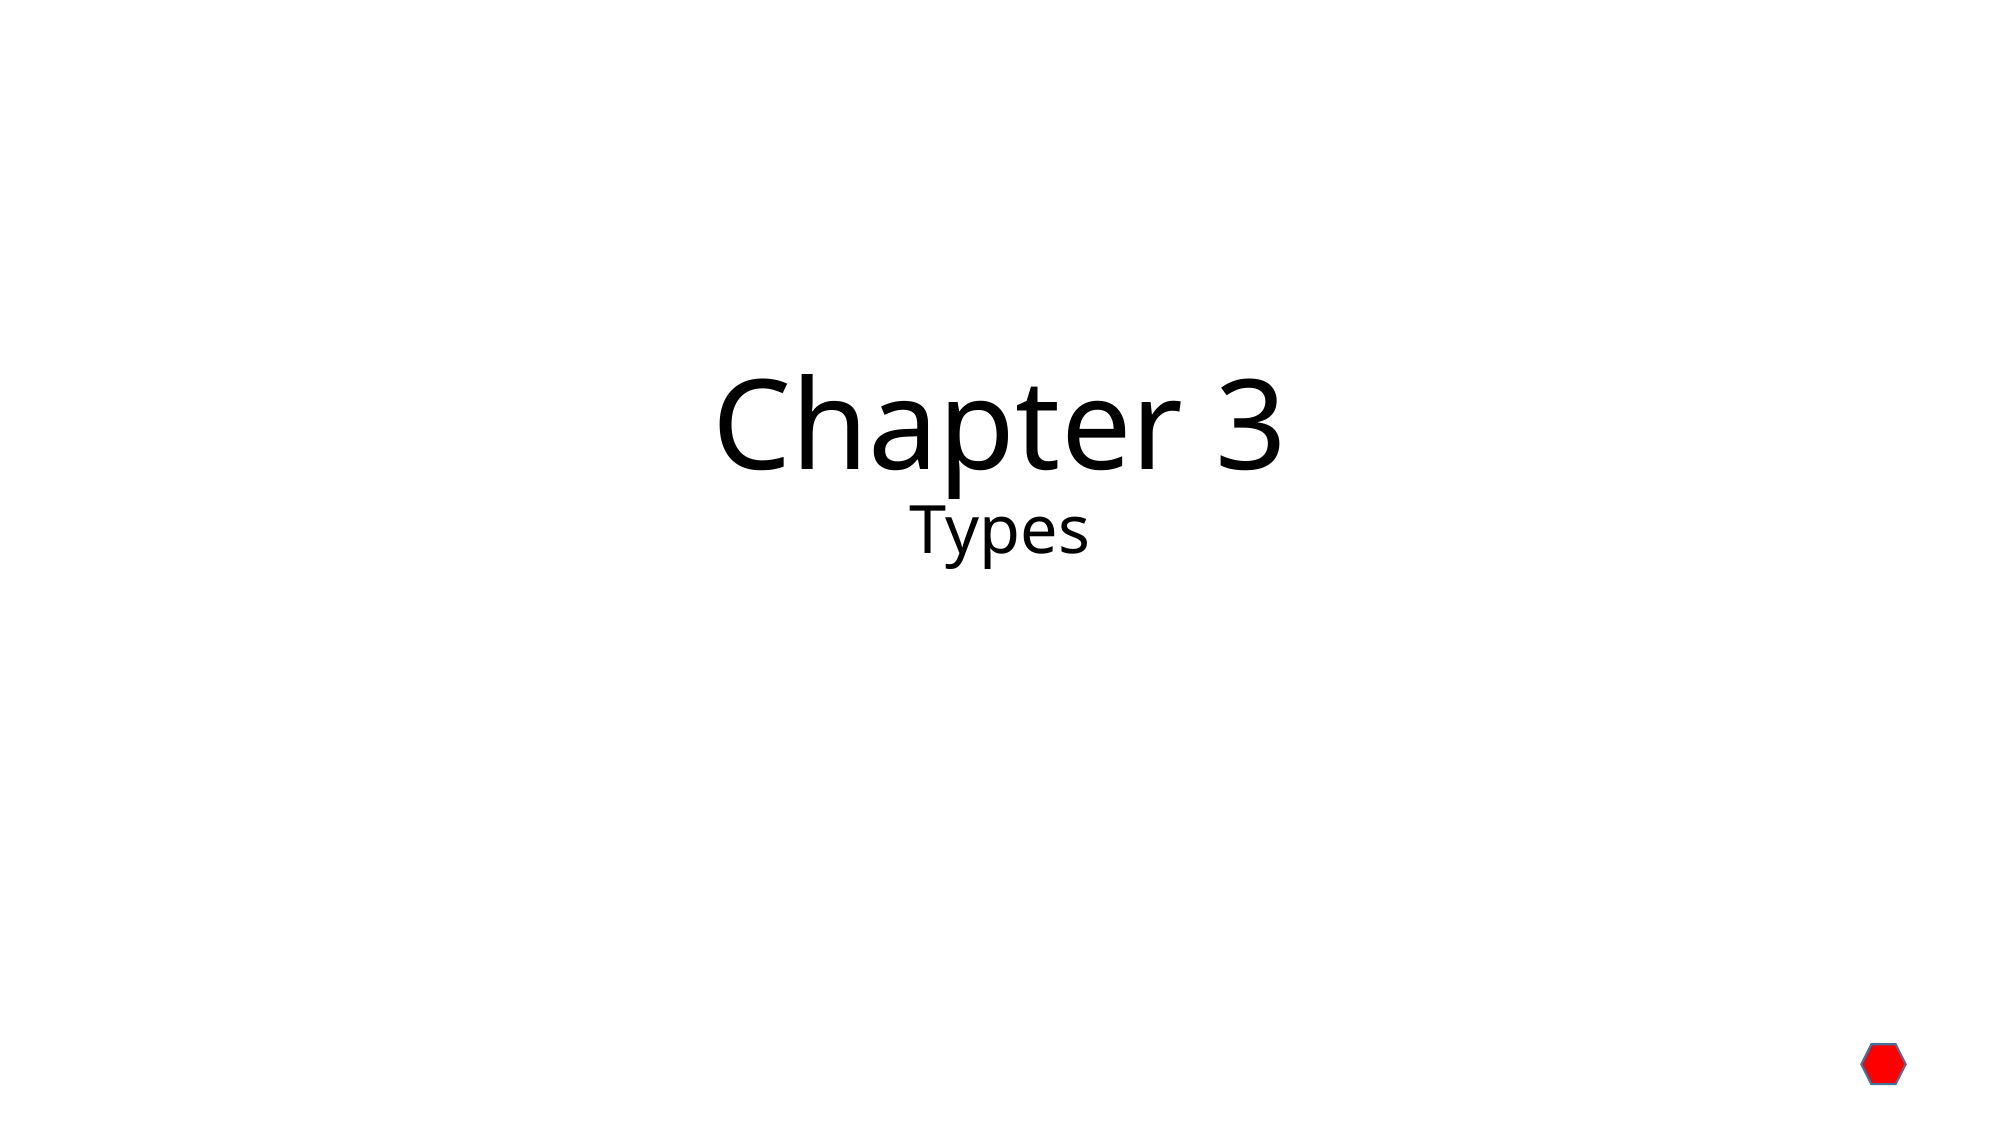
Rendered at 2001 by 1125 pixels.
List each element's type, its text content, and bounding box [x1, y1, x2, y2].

text_box [1860, 1043, 1907, 1086]
title Chapter 3 Types [249, 184, 1750, 576]
